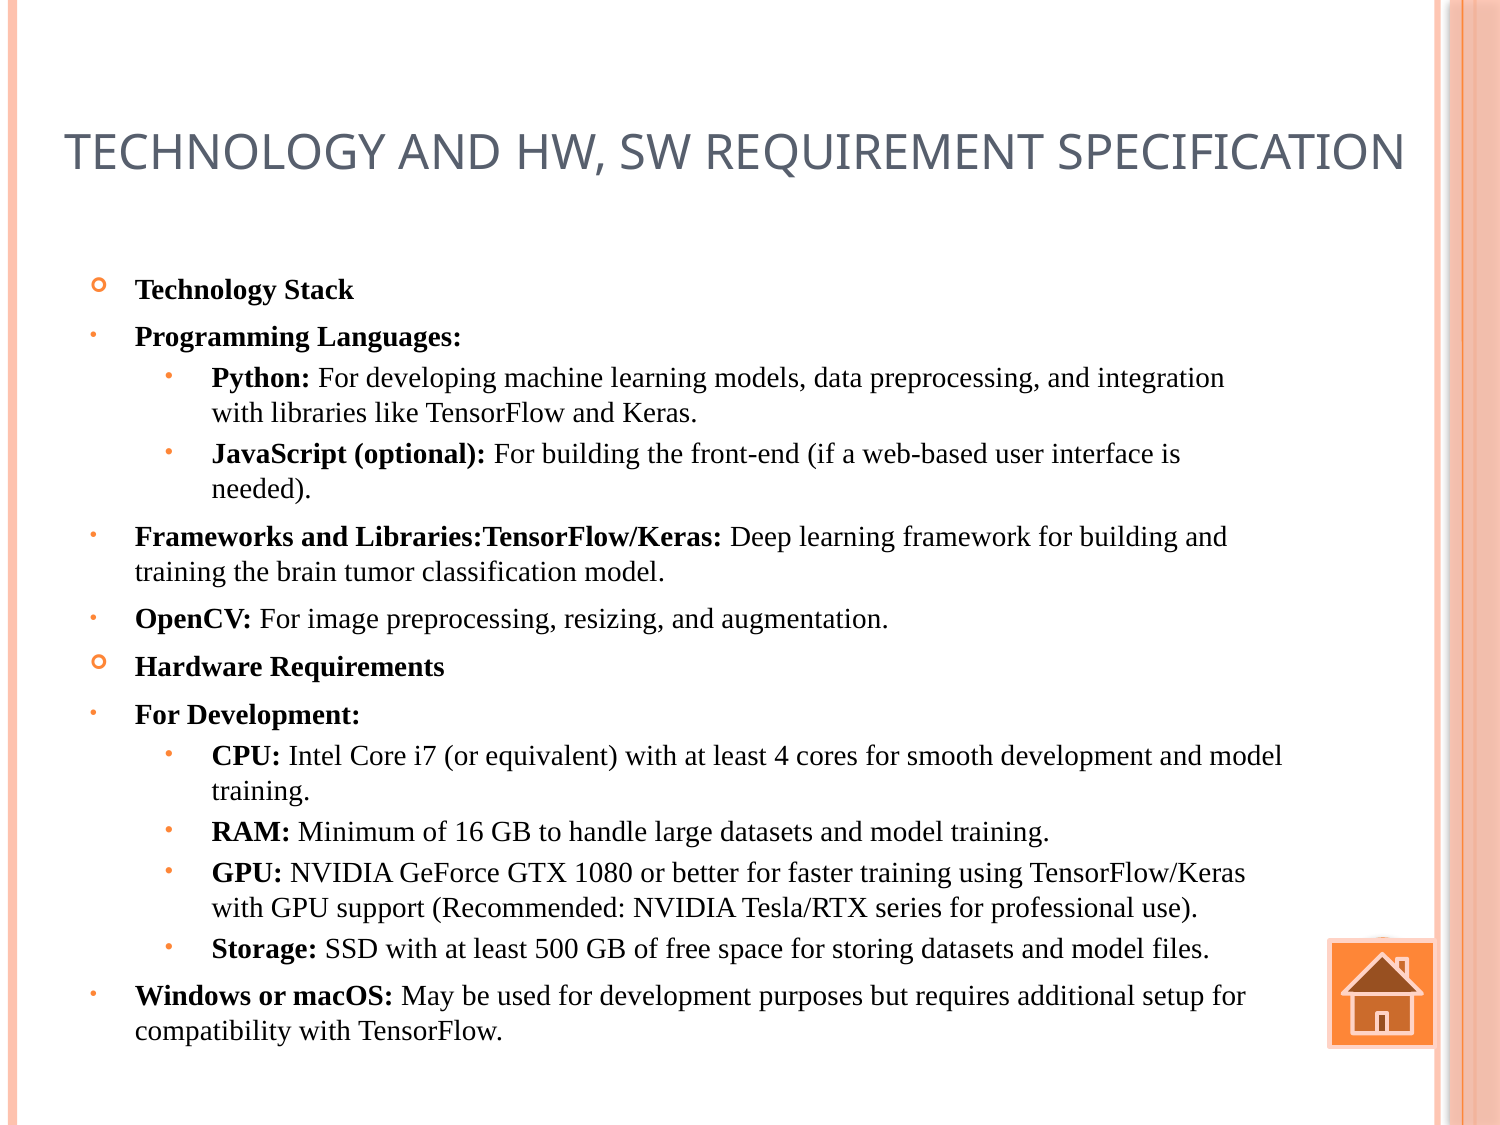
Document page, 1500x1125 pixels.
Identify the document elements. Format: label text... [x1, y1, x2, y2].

list Technology Stack Programming Languages: Python: For developing machine learning models, data preprocessing, and integration with libraries like TensorFlow and Keras. JavaScript (optional): For building the front-end (if a web-based user interface is needed). Frameworks and Libraries:TensorFlow/Keras: Deep learning framework for building and training the brain tumor classification model. OpenCV: For image preprocessing, resizing, and augmentation. Hardware Requirements For Development: CPU: Intel Core i7 (or equivalent) with at least 4 cores for smooth development and model training. RAM: Minimum of 16 GB to handle large datasets and model training. GPU: NVIDIA GeForce GTX 1080 or better for faster training using TensorFlow/Keras with GPU support (Recommended: NVIDIA Tesla/RTX series for professional use). Storage: SSD with at least 500 GB of free space for storing datasets and model files. Windows or macOS: May be used for development purposes but requires additional setup for compatibility with TensorFlow. [75, 262, 1300, 1062]
text_box [1327, 938, 1437, 1049]
title Technology and HW, SW Requirement Specification [50, 62, 1450, 187]
